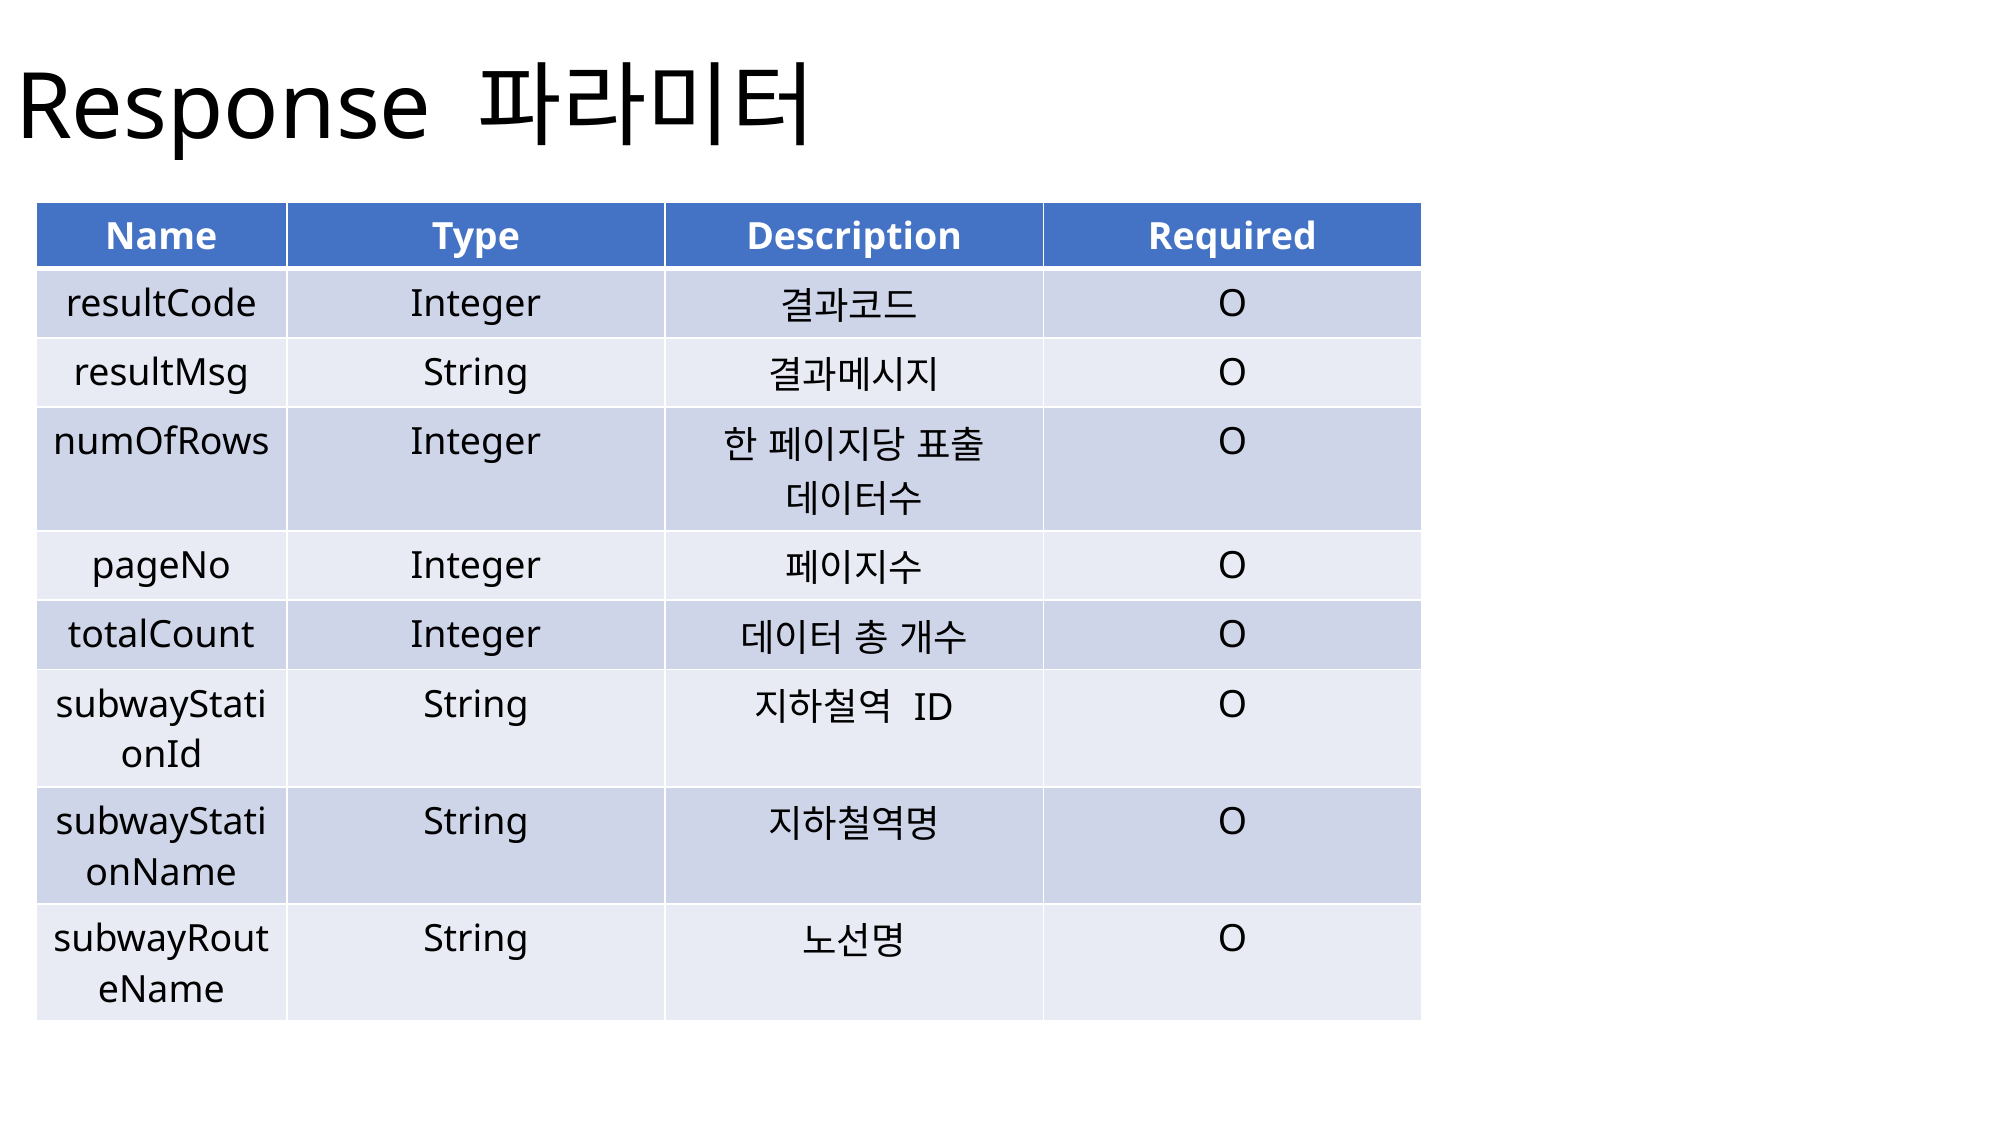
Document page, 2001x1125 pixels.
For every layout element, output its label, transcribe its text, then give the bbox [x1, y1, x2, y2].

table_cell Integer [288, 408, 664, 530]
table_cell String [288, 670, 664, 786]
table_cell O [1044, 601, 1421, 669]
table_cell subwayRouteName [37, 905, 286, 1020]
table_cell String [288, 905, 664, 1020]
table_header Type [288, 203, 664, 266]
table_cell 페이지수 [666, 532, 1043, 599]
table_cell O [1044, 670, 1421, 786]
table_cell 노선명 [666, 905, 1043, 1020]
table_cell totalCount [37, 601, 286, 669]
table_cell O [1044, 532, 1421, 599]
table_cell resultCode [37, 271, 286, 337]
table_cell Integer [288, 271, 664, 337]
table_cell Integer [288, 532, 664, 599]
table_header Description [666, 203, 1043, 266]
table_cell String [288, 339, 664, 406]
table_cell 결과메시지 [666, 339, 1043, 406]
table_cell 한 페이지당 표출 데이터수 [666, 408, 1043, 530]
table_cell resultMsg [37, 339, 286, 406]
table_cell 데이터 총 개수 [666, 601, 1043, 669]
table_cell pageNo [37, 532, 286, 599]
table_cell String [288, 788, 664, 903]
table_cell O [1044, 788, 1421, 903]
table_header Required [1044, 203, 1421, 266]
table_cell 결과코드 [666, 271, 1043, 337]
table_cell O [1044, 339, 1421, 406]
table_cell numOfRows [37, 408, 286, 530]
table_header Name [37, 203, 286, 266]
title Response 파라미터 [0, 0, 1725, 218]
table_cell Integer [288, 601, 664, 669]
table_cell subwayStationName [37, 788, 286, 903]
table_cell 지하철역명 [666, 788, 1043, 903]
table_cell 지하철역 ID [666, 670, 1043, 786]
table_cell O [1044, 271, 1421, 337]
table_cell O [1044, 905, 1421, 1020]
table_cell subwayStationId [37, 670, 286, 786]
table_cell O [1044, 408, 1421, 530]
